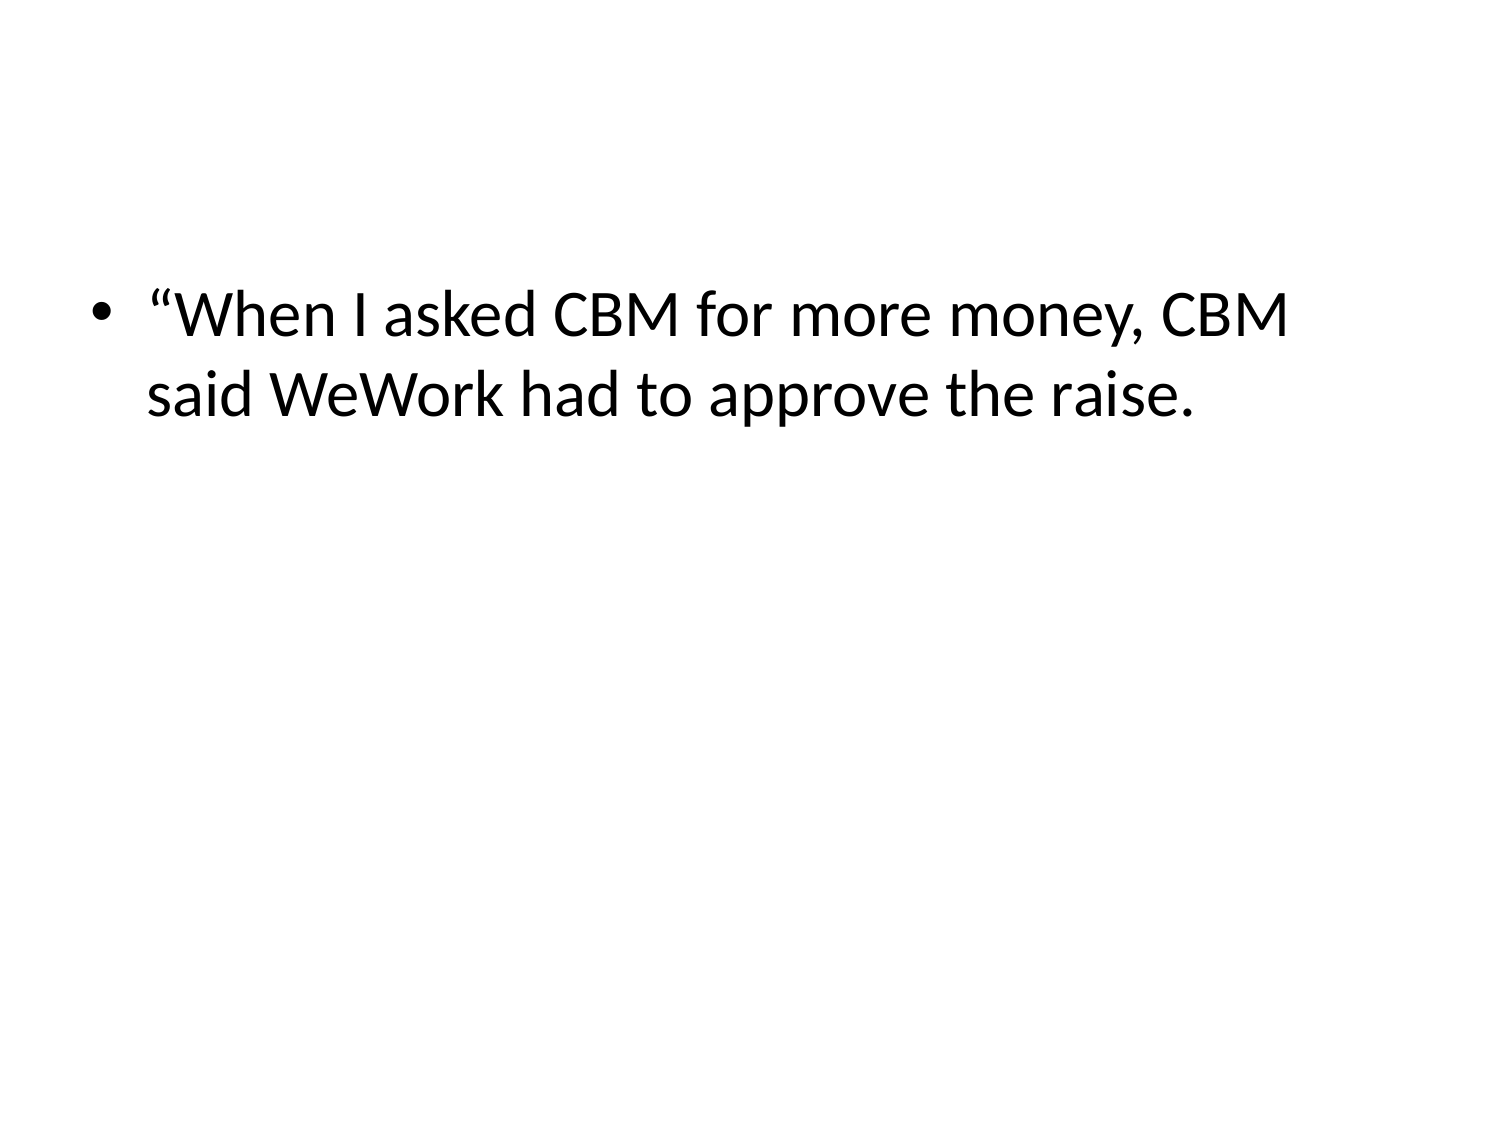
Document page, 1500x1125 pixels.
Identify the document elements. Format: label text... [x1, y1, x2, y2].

list “When I asked CBM for more money, CBM said WeWork had to approve the raise. [75, 262, 1425, 1005]
